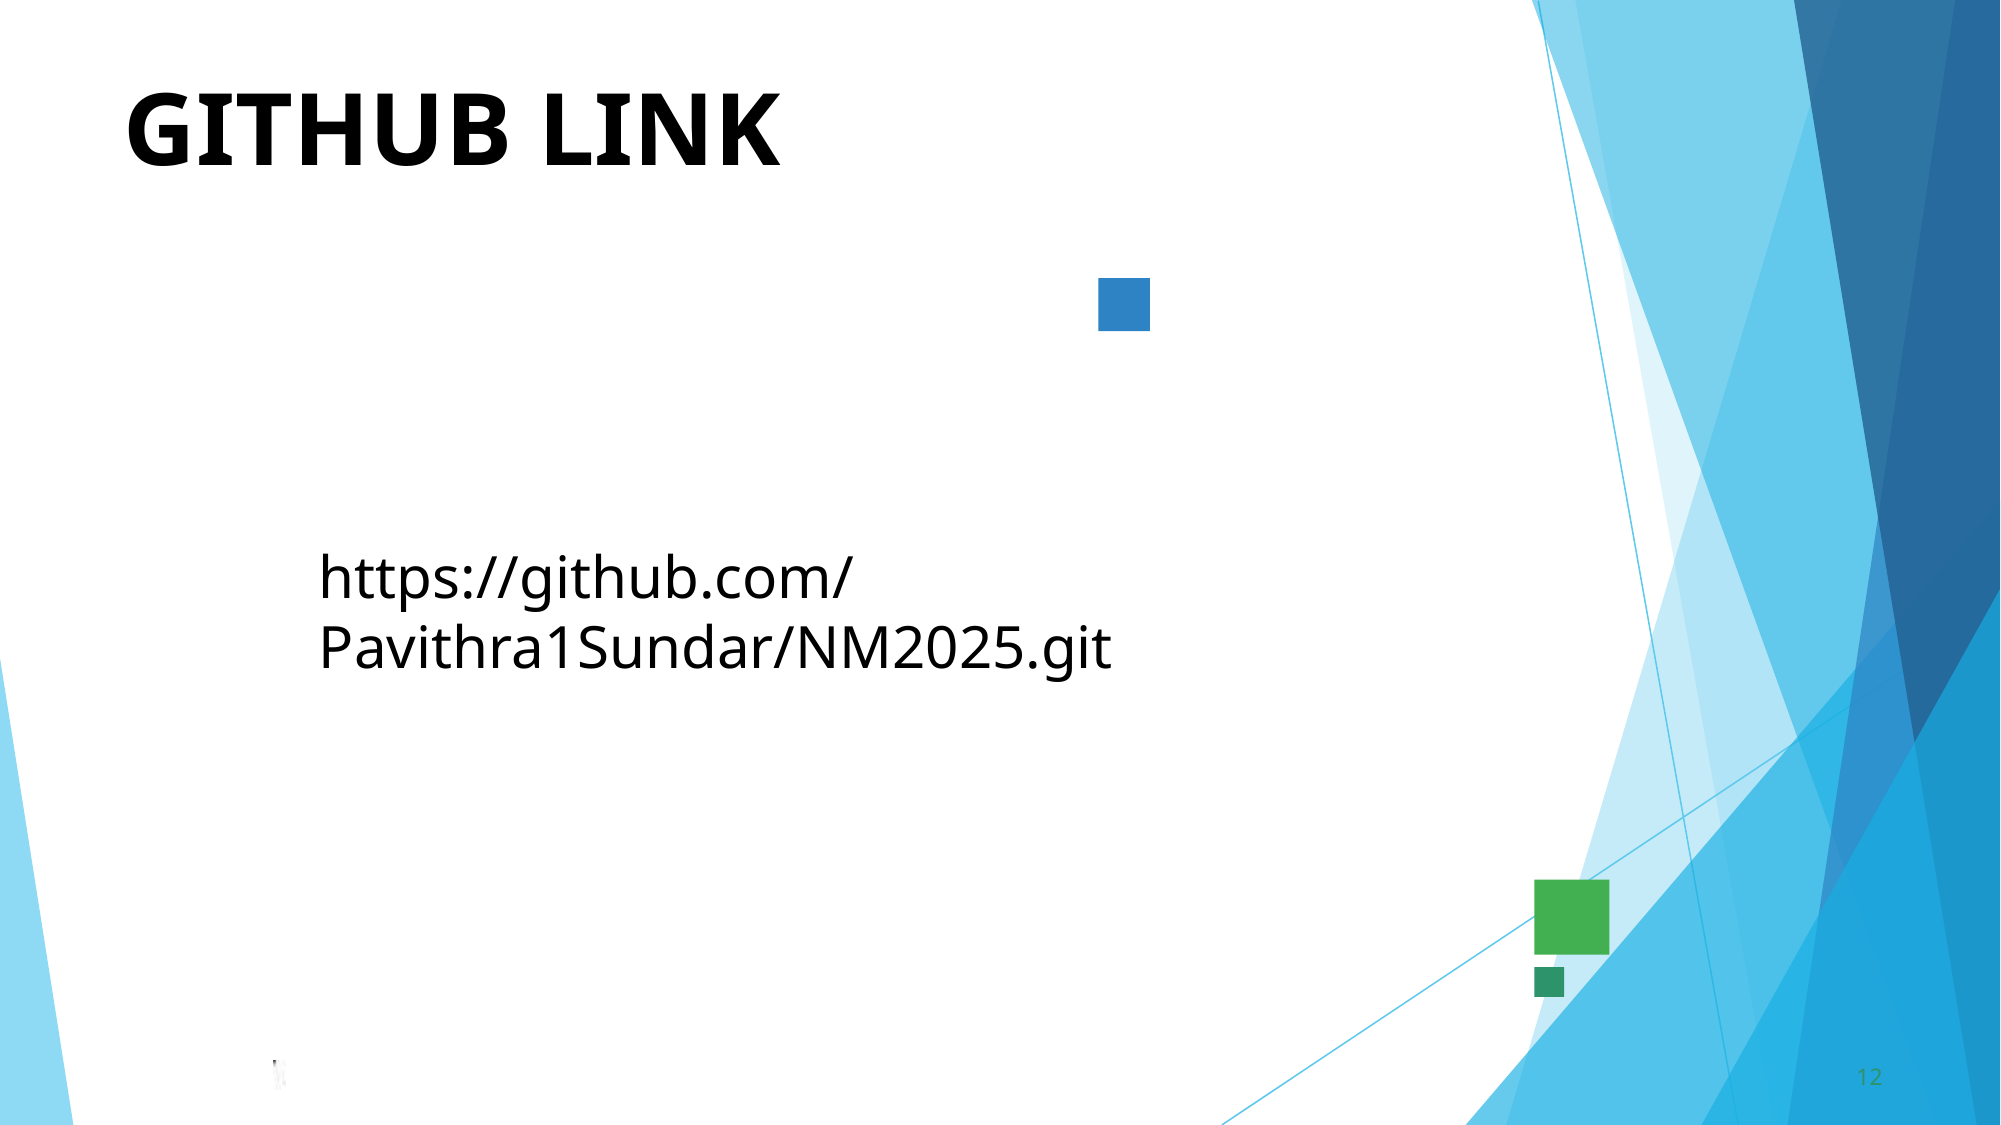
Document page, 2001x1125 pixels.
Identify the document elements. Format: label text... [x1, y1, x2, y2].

text_box [1534, 967, 1565, 997]
text_box https://github.com/Pavithra1Sundar/NM2025.git [303, 533, 1375, 688]
text_box [1534, 879, 1610, 955]
text_box 12 [1849, 1061, 1888, 1095]
text_box [1098, 278, 1150, 332]
title GITHUB LINK [123, 62, 876, 254]
picture [273, 1060, 286, 1090]
